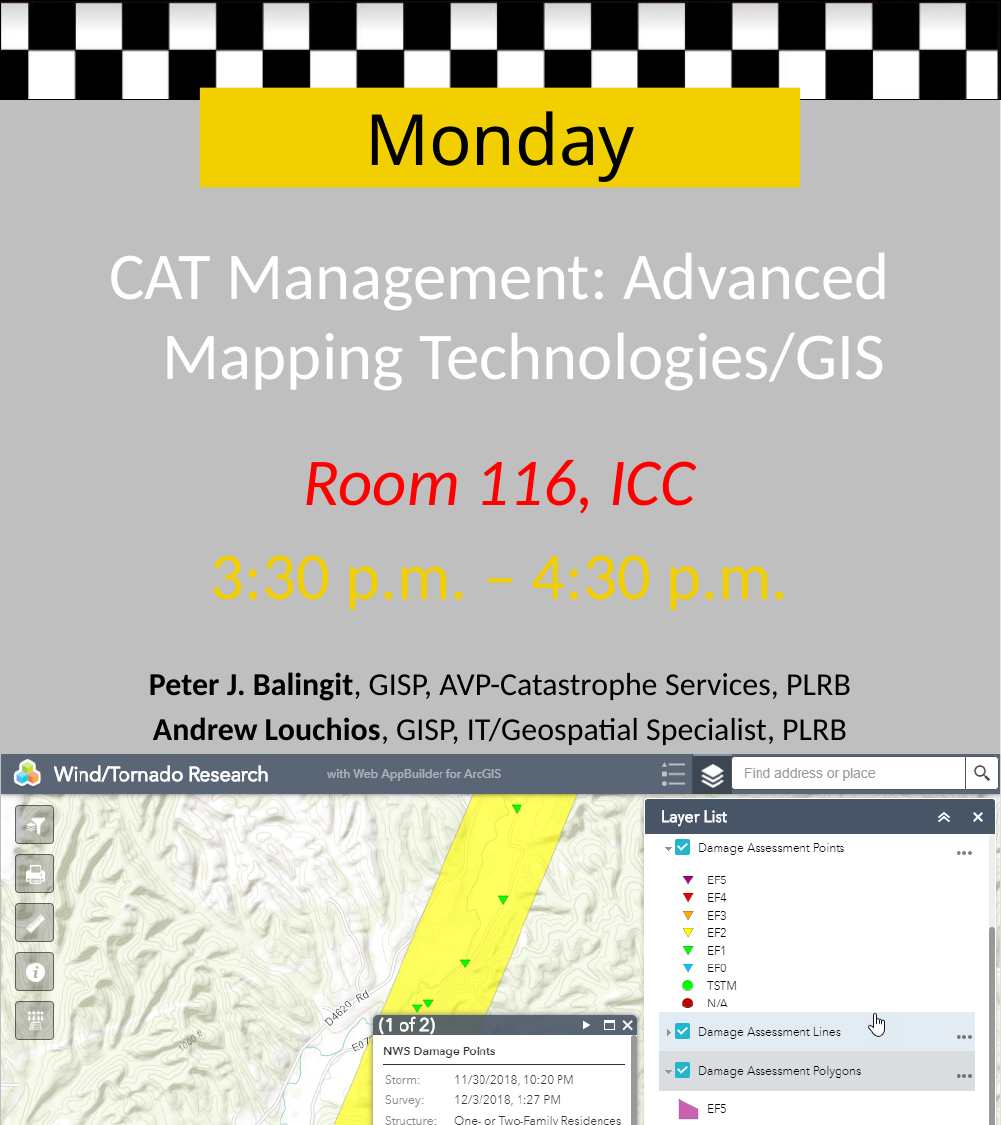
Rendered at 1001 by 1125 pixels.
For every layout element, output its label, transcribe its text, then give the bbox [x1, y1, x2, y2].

text_box Monday [199, 109, 801, 188]
picture [0, 0, 1001, 101]
picture [0, 753, 1001, 1125]
list CAT Management: Advanced Mapping Technologies/GIS Room 116, ICC 3:30 p.m. – 4:30 p.m. Peter J. Balingit, GISP, AVP-Catastrophe Services, PLRB Andrew Louchios, GISP, IT/Geospatial Specialist, PLRB [0, 224, 1001, 753]
